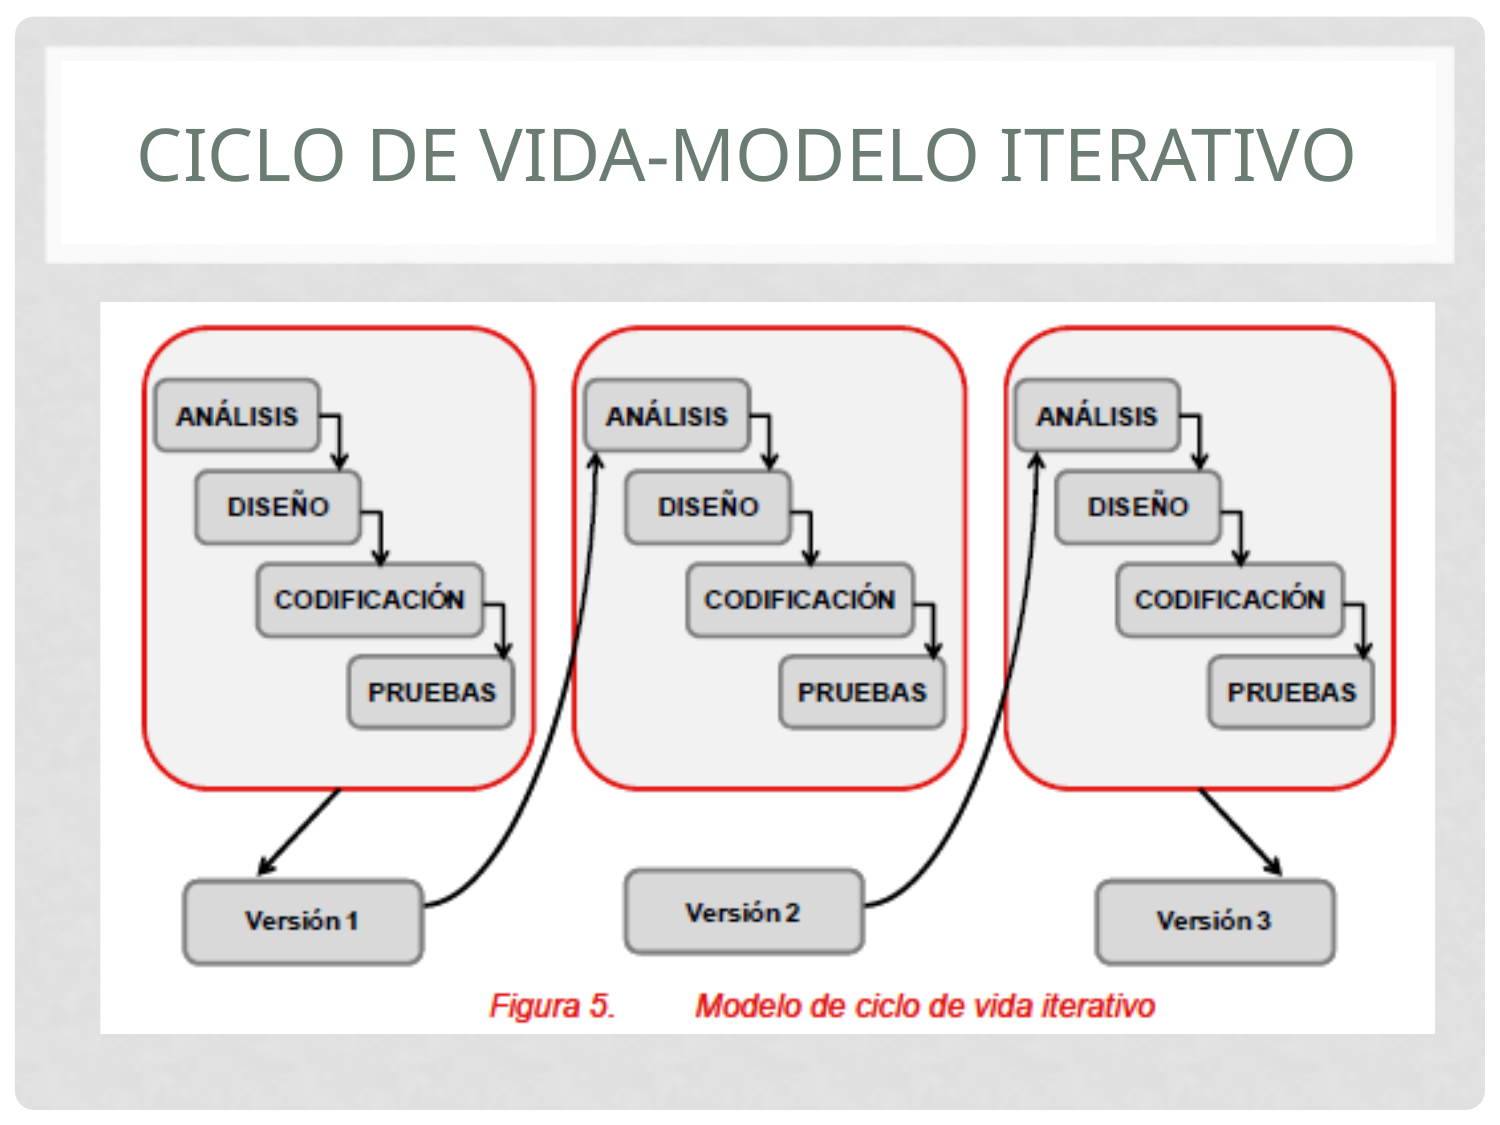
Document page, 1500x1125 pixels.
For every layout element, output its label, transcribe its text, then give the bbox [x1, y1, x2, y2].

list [100, 302, 1436, 1035]
title Ciclo de vida-Modelo Iterativo [69, 66, 1425, 238]
